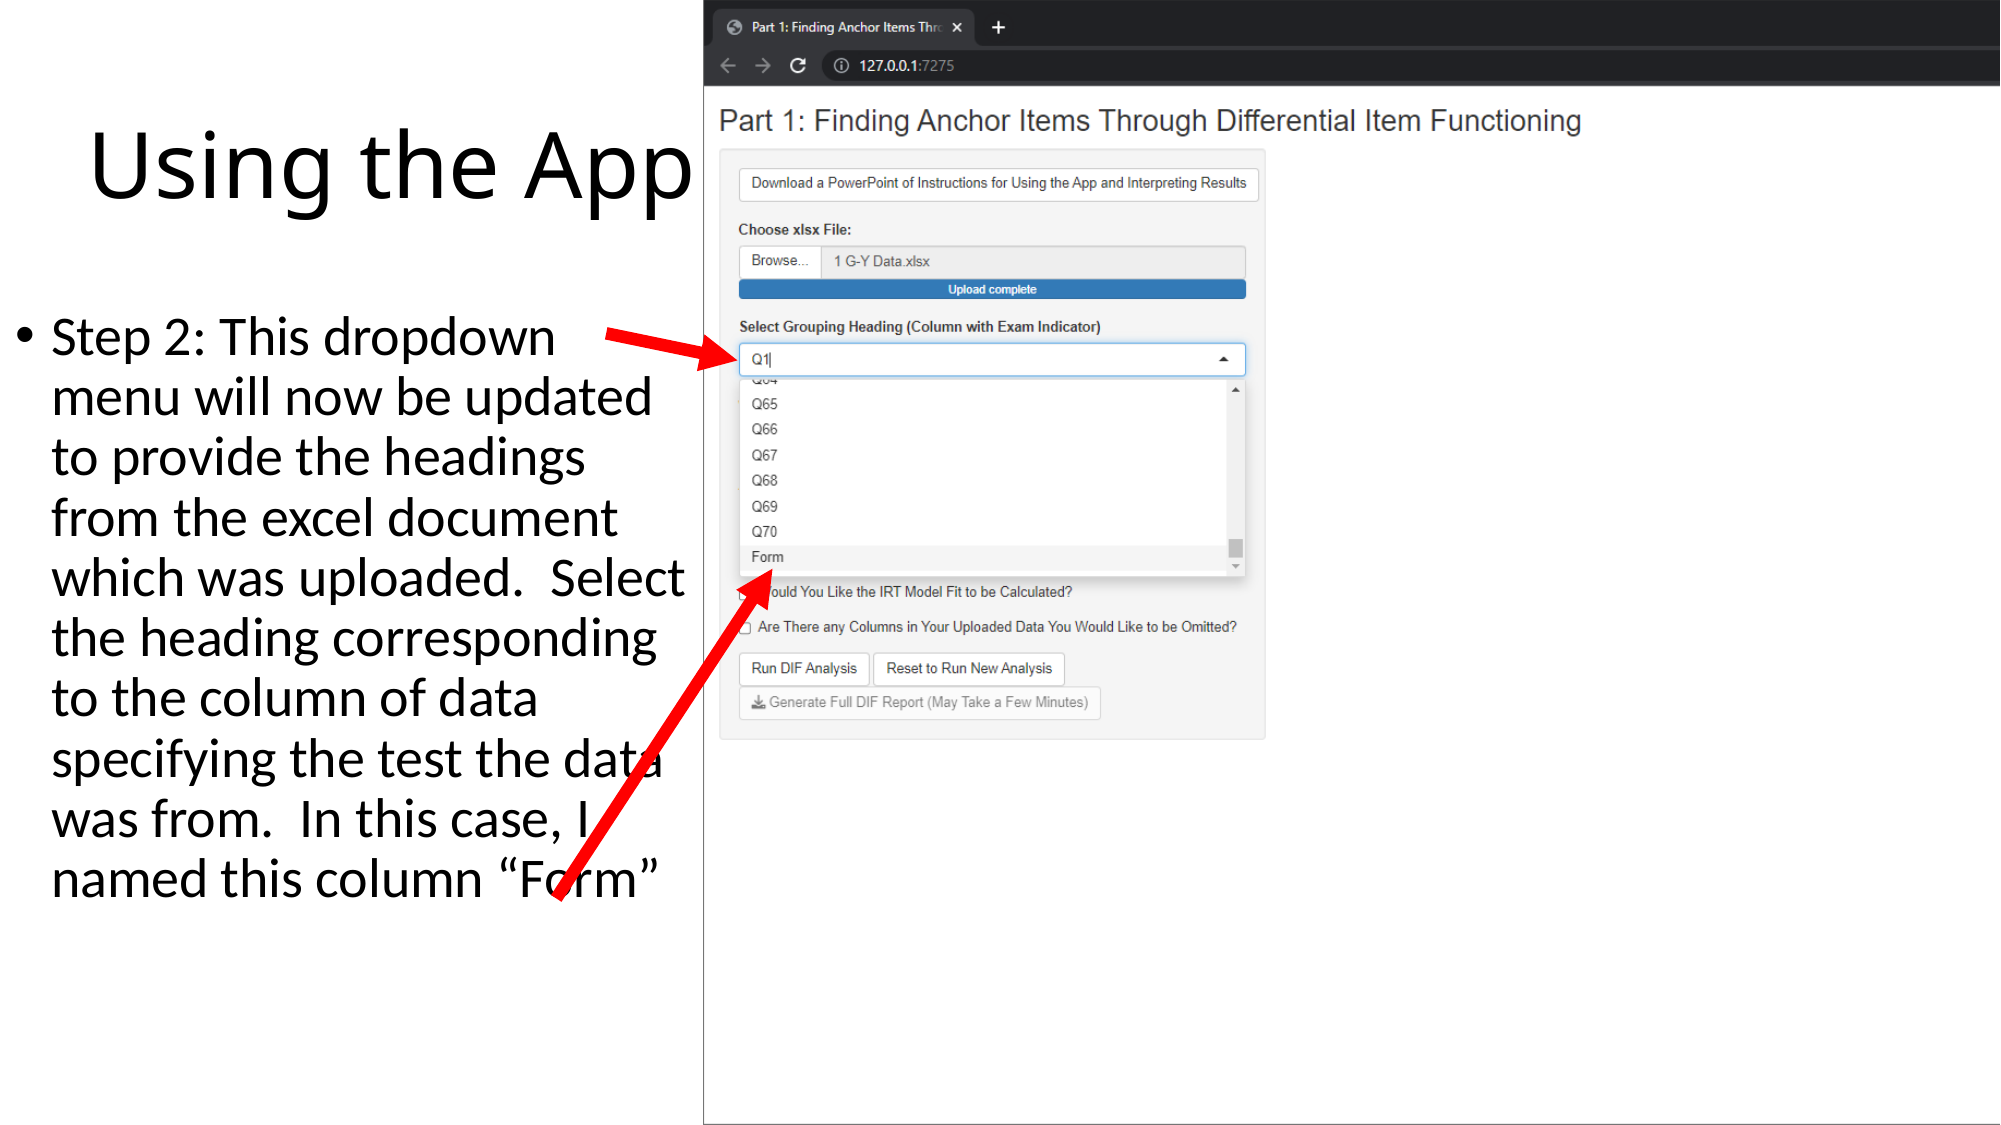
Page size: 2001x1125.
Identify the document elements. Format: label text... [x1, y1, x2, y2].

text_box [606, 333, 738, 361]
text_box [556, 568, 773, 899]
list Step 2: This dropdown menu will now be updated to provide the headings from the excel document which was uploaded. Select the heading corresponding to the column of data specifying the test the data was from. In this case, I named this column “Form” [0, 299, 703, 1014]
picture [703, 0, 2000, 1125]
title Using the App [72, 59, 703, 278]
